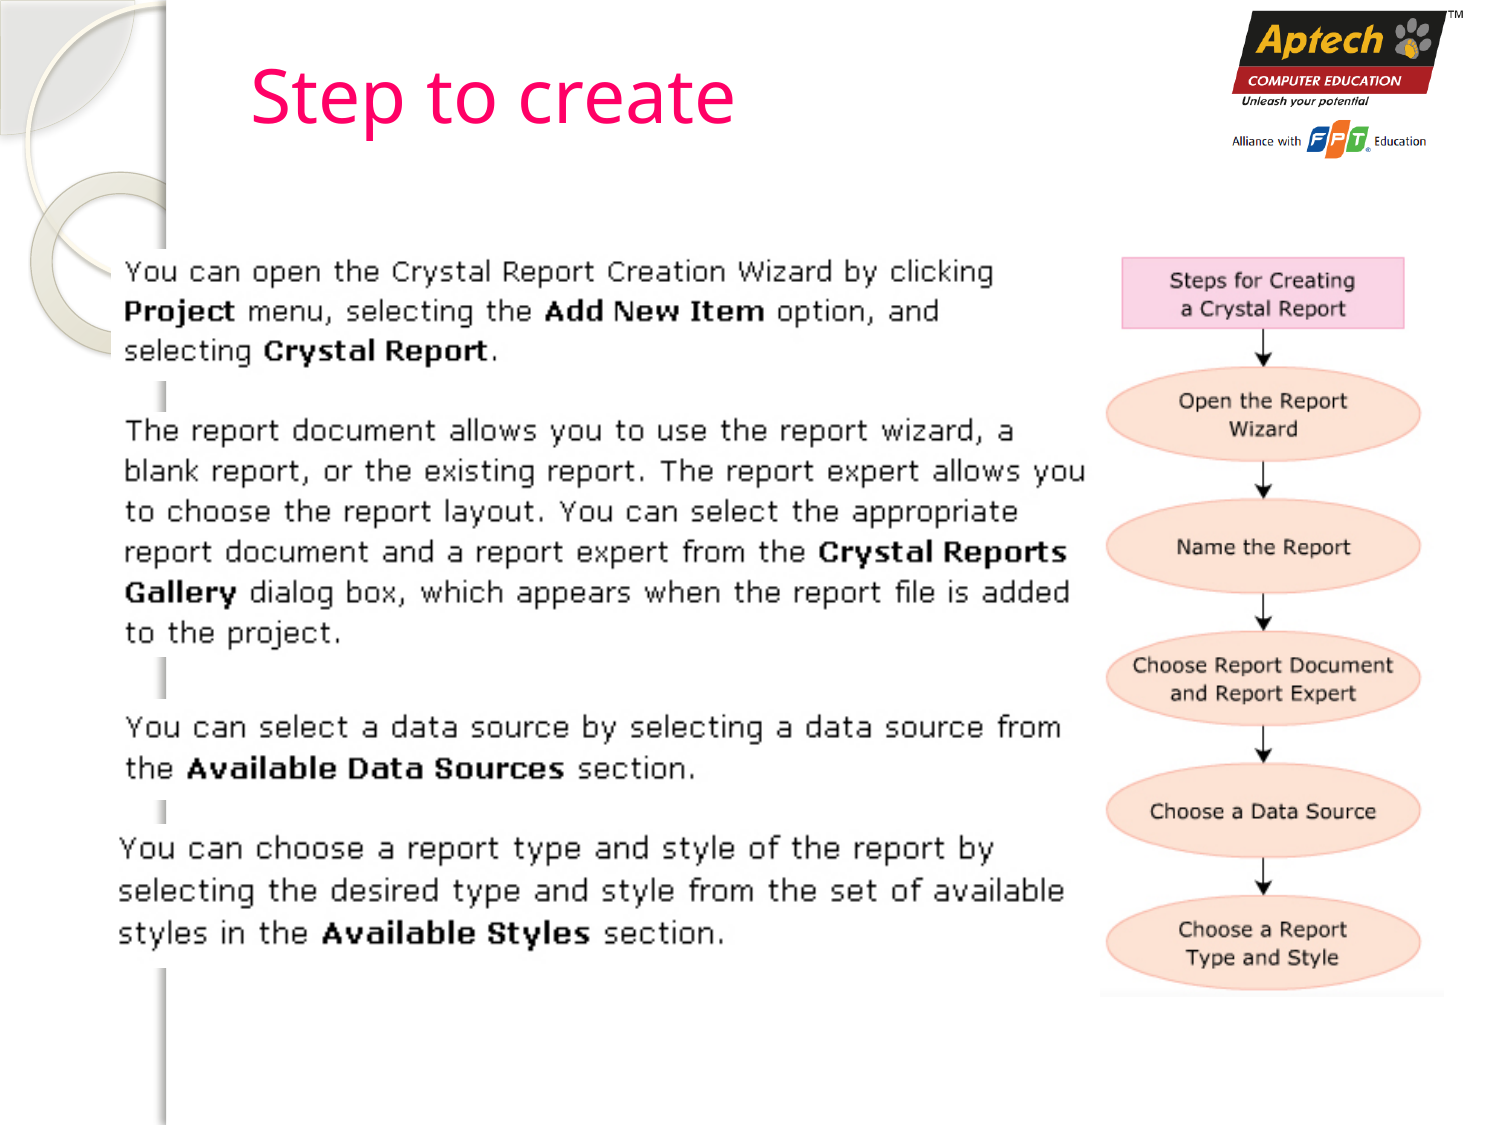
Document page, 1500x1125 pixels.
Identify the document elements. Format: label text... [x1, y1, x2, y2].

picture [111, 824, 1087, 968]
picture [111, 699, 1092, 801]
picture [111, 412, 1101, 657]
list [1099, 237, 1444, 997]
title Step to create [235, 0, 1466, 188]
picture [111, 249, 1025, 381]
